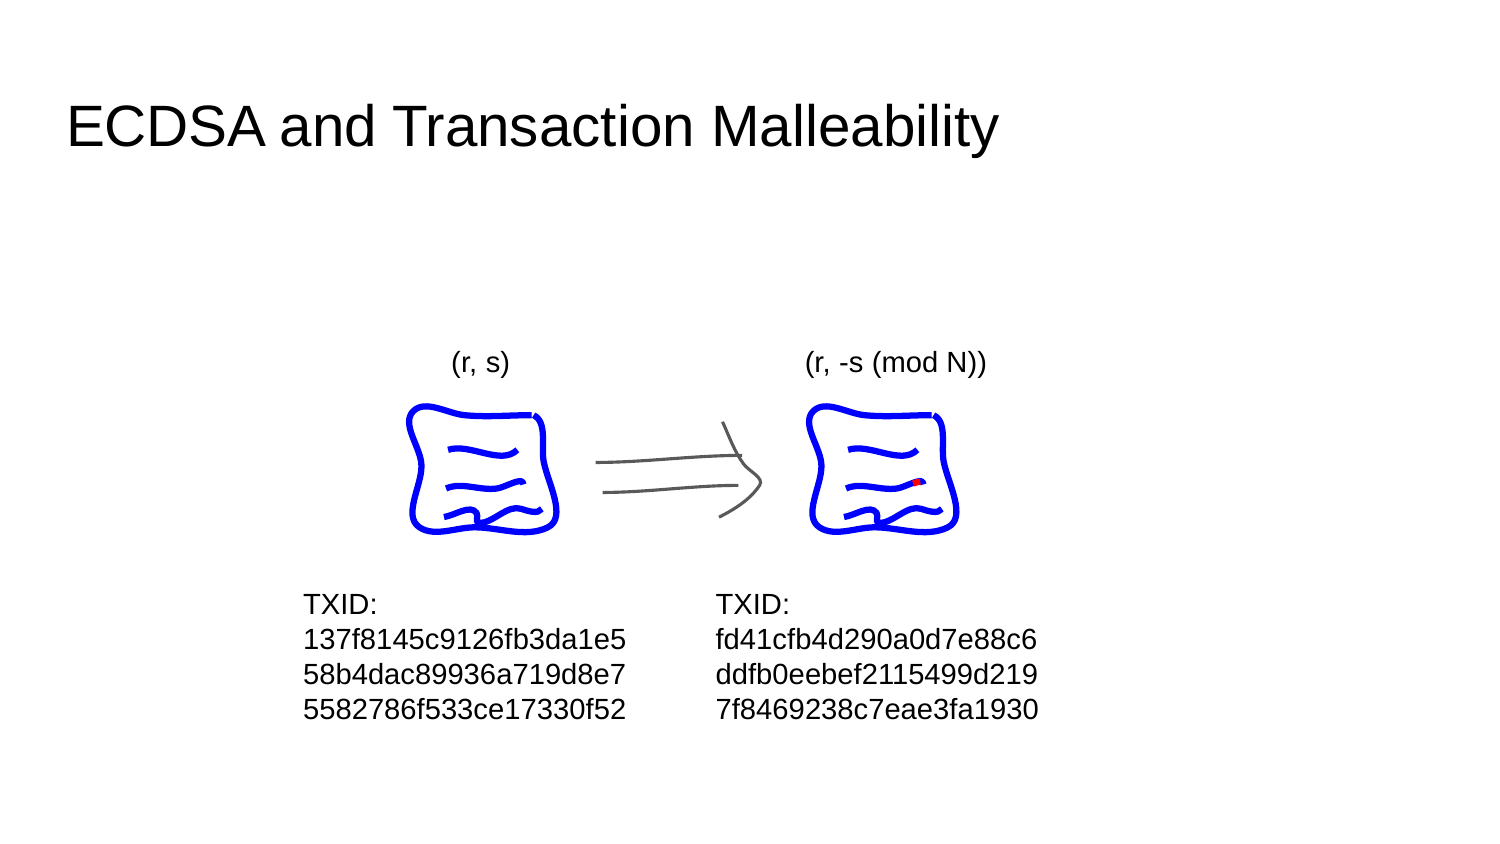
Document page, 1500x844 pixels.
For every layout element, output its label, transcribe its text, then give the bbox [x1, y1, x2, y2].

title ECDSA and Transaction Malleability [51, 72, 1449, 167]
text_box (r, s) [396, 328, 566, 395]
text_box [446, 481, 524, 489]
text_box [844, 508, 942, 524]
text_box [809, 406, 957, 533]
text_box [848, 448, 918, 456]
text_box [409, 406, 557, 533]
text_box [719, 421, 761, 518]
text_box TXID: 137f8145c9126fb3da1e558b4dac89936a719d8e75582786f533ce17330f52 [288, 556, 652, 755]
text_box [448, 448, 518, 456]
text_box [443, 508, 542, 524]
text_box (r, -s (mod N)) [783, 328, 1009, 395]
text_box TXID: fd41cfb4d290a0d7e88c6ddfb0eebef2115499d2197f8469238c7eae3fa1930 [700, 556, 1064, 755]
text_box [846, 481, 924, 489]
